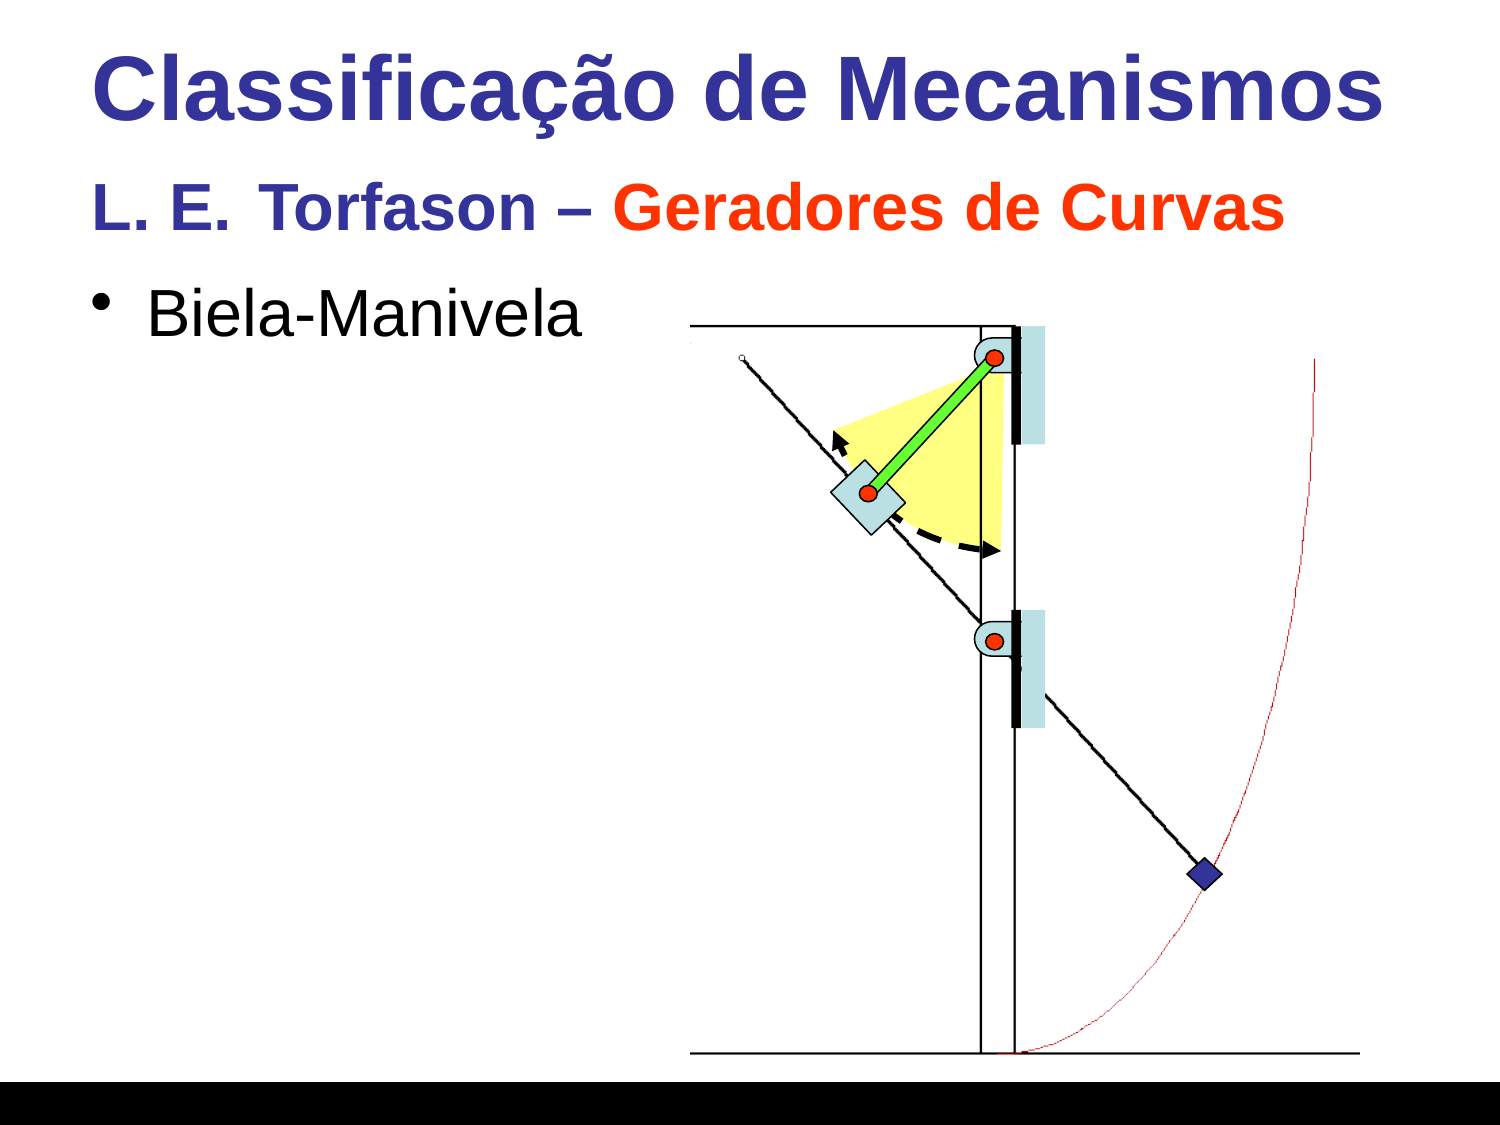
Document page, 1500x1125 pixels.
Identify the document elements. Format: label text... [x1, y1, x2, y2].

title Classificação de Mecanismos L. E. Torfason – Geradores de Curvas [76, 45, 1459, 233]
list Biela-Manivela [75, 262, 1400, 398]
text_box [690, 302, 1360, 1078]
